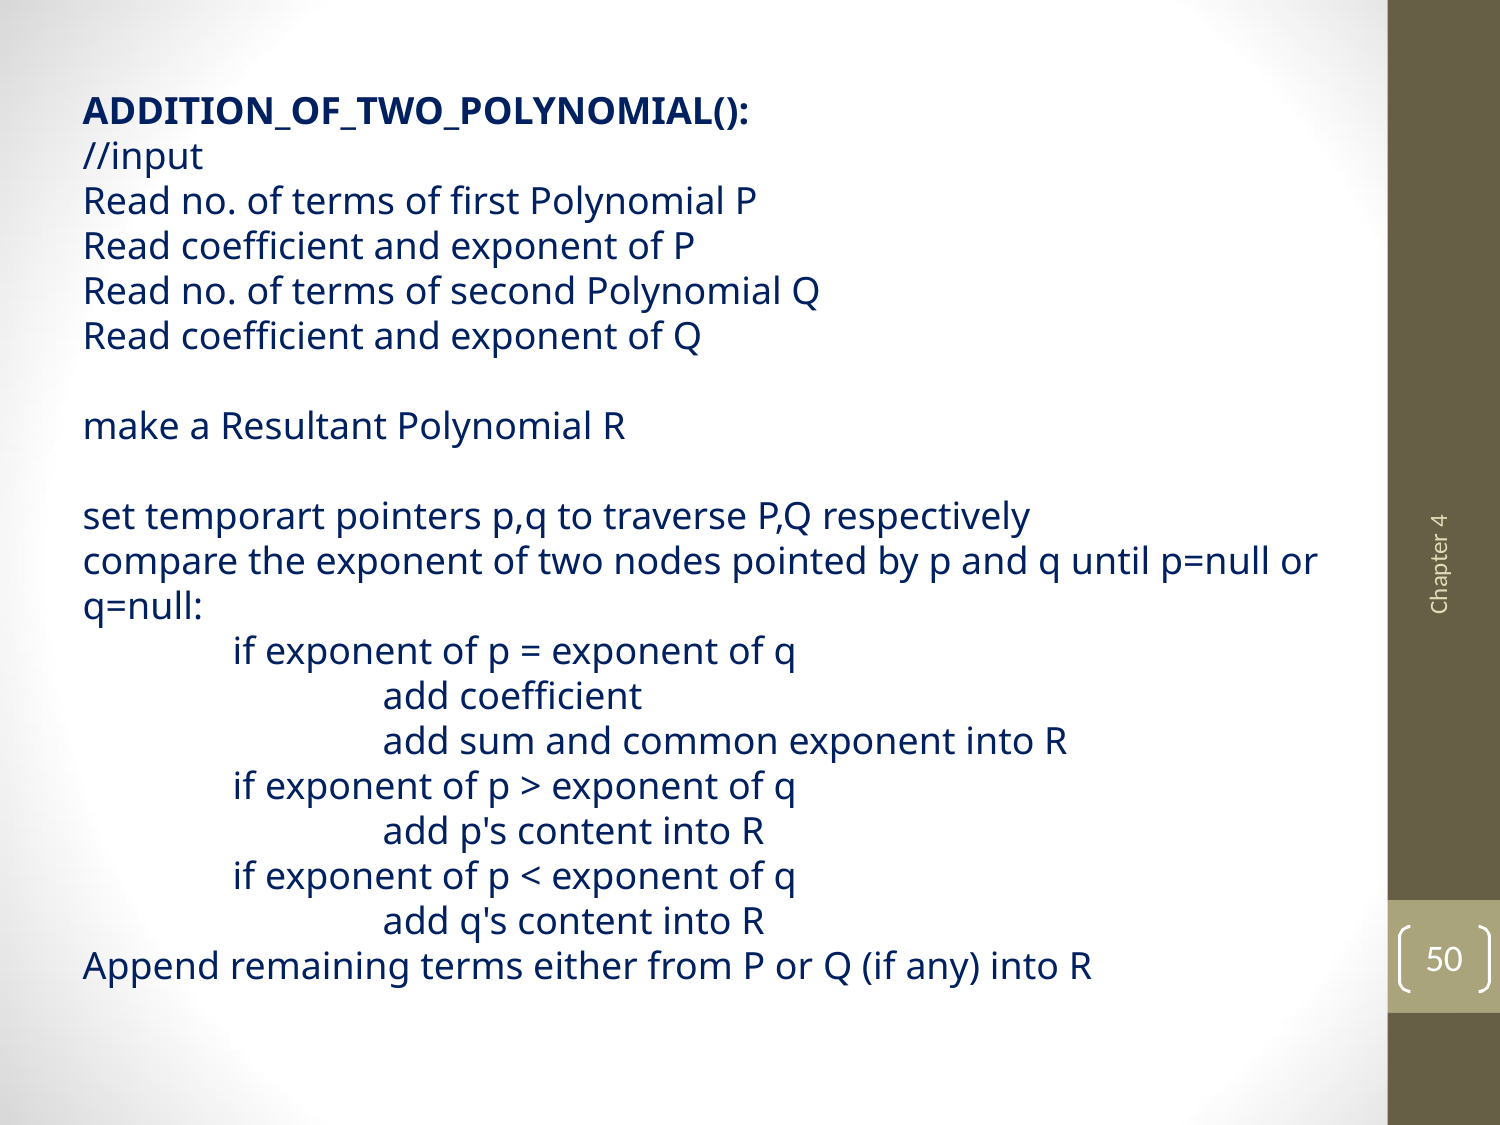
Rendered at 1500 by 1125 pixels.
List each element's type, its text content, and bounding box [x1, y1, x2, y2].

text_box ADDITION_OF_TWO_POLYNOMIAL(): //input Read no. of terms of first Polynomial P Read coefficient and exponent of P Read no. of terms of second Polynomial Q Read coefficient and exponent of Q make a Resultant Polynomial R set temporart pointers p,q to traverse P,Q respectively compare the exponent of two nodes pointed by p and q until p=null or q=null: if exponent of p = exponent of q add coefficient add sum and common exponent into R if exponent of p > exponent of q add p's content into R if exponent of p < exponent of q add q's content into R Append remaining terms either from P or Q (if any) into R [68, 79, 1432, 995]
text_box 50 [1432, 932, 1466, 980]
picture [0, 0, 1387, 1125]
text_box Chapter 4 [1432, 512, 1456, 617]
text_box [1478, 925, 1491, 994]
